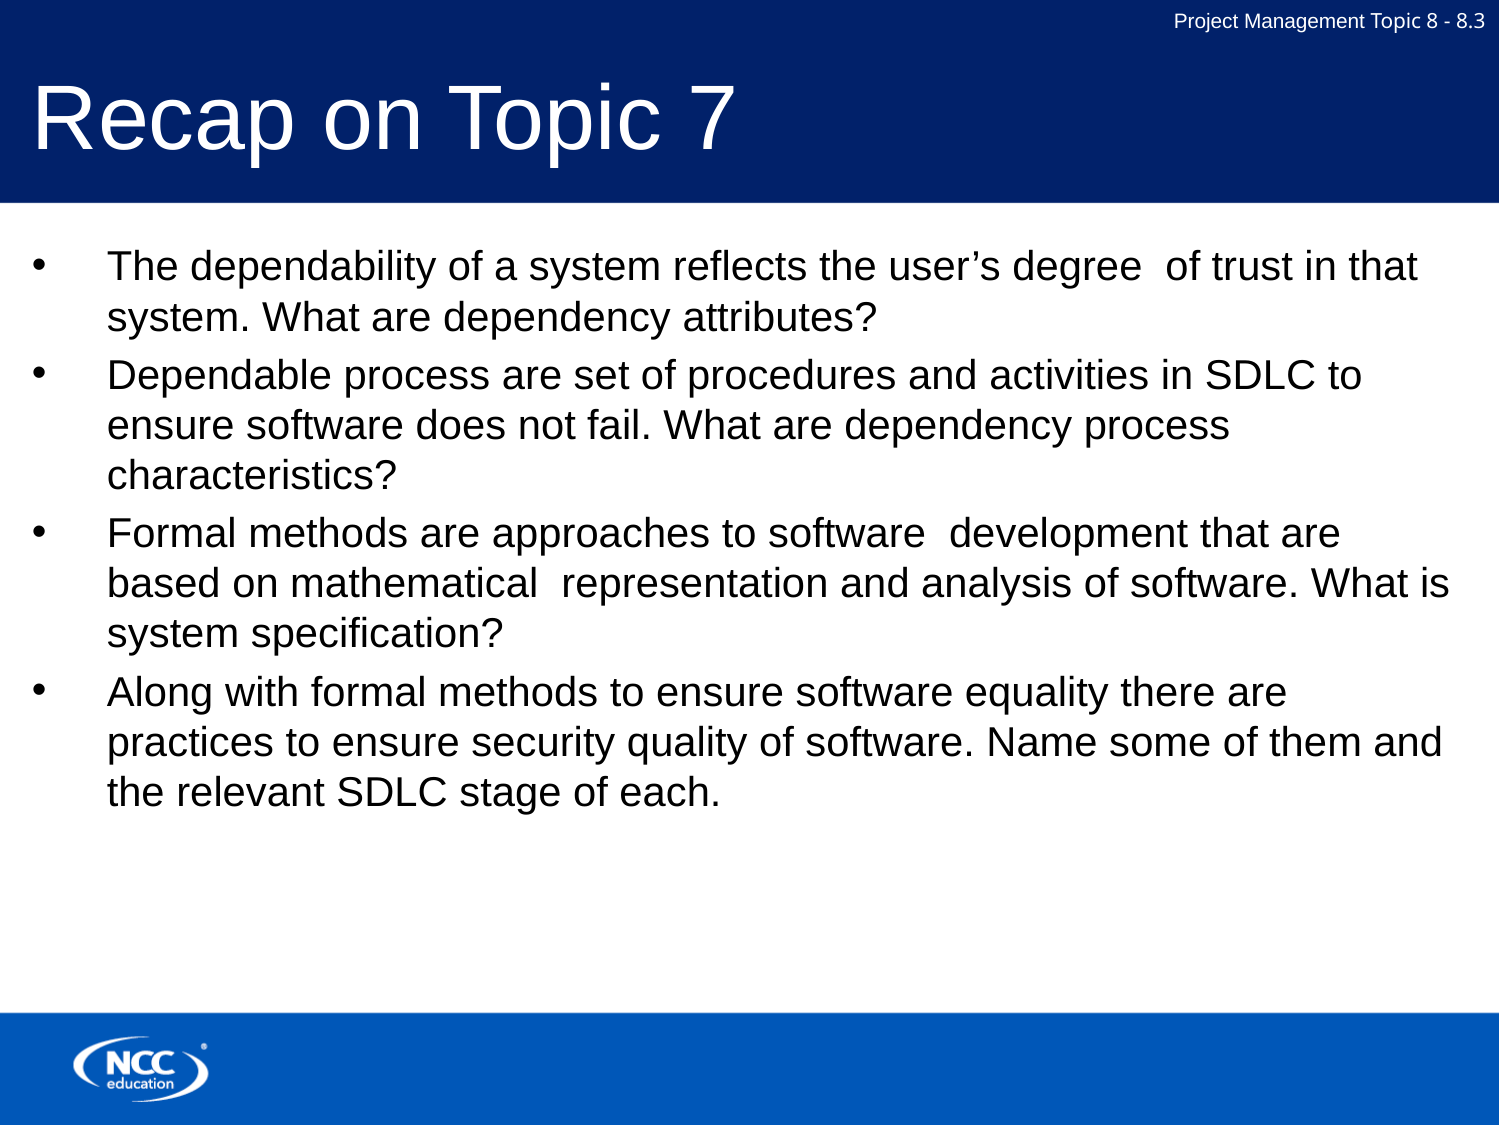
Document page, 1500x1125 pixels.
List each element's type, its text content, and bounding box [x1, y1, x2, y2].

title Recap on Topic 7 [16, 19, 1459, 207]
list The dependability of a system reflects the user’s degree of trust in that system. What are dependency attributes? Dependable process are set of procedures and activities in SDLC to ensure software does not fail. What are dependency process characteristics? Formal methods are approaches to software development that are based on mathematical representation and analysis of software. What is system specification? Along with formal methods to ensure software equality there are practices to ensure security quality of software. Name some of them and the relevant SDLC stage of each. [16, 231, 1470, 1037]
picture [0, 0, 1499, 1125]
